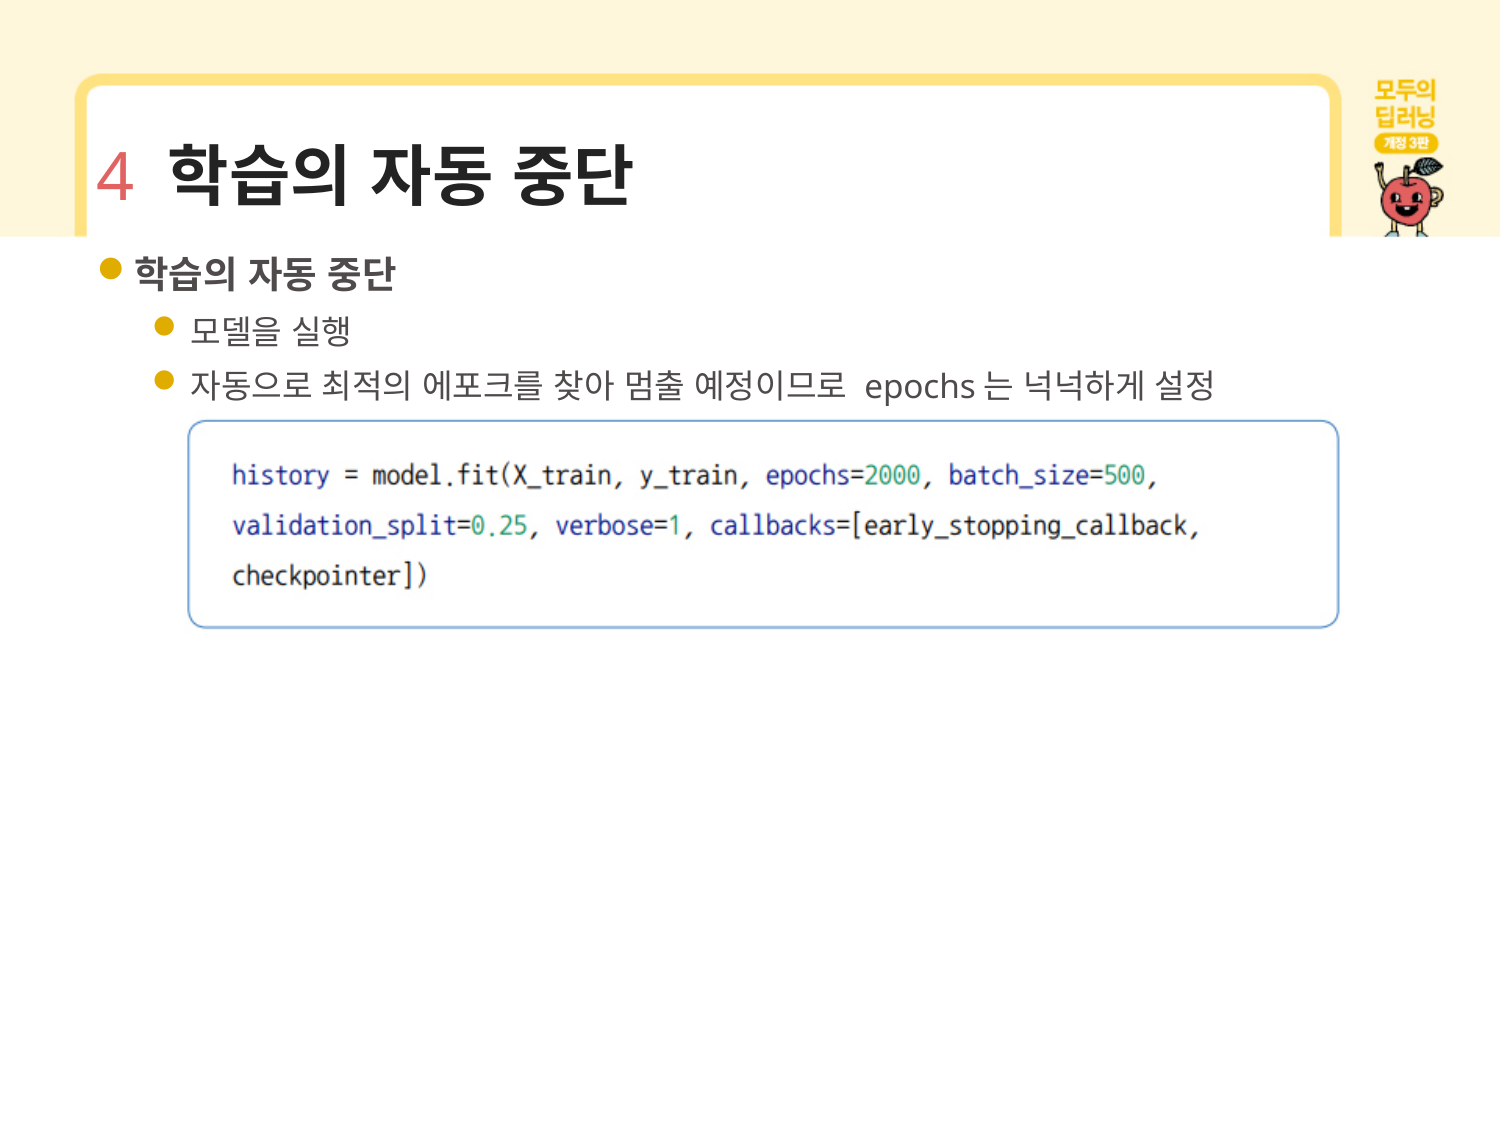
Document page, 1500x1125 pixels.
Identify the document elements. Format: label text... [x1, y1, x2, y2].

picture [0, 0, 1500, 1125]
list 학습의 자동 중단 모델을 실행 자동으로 최적의 에포크를 찾아 멈출 예정이므로 epochs는 넉넉하게 설정 [81, 239, 1412, 1054]
title 4 학습의 자동 중단 [81, 90, 1412, 222]
